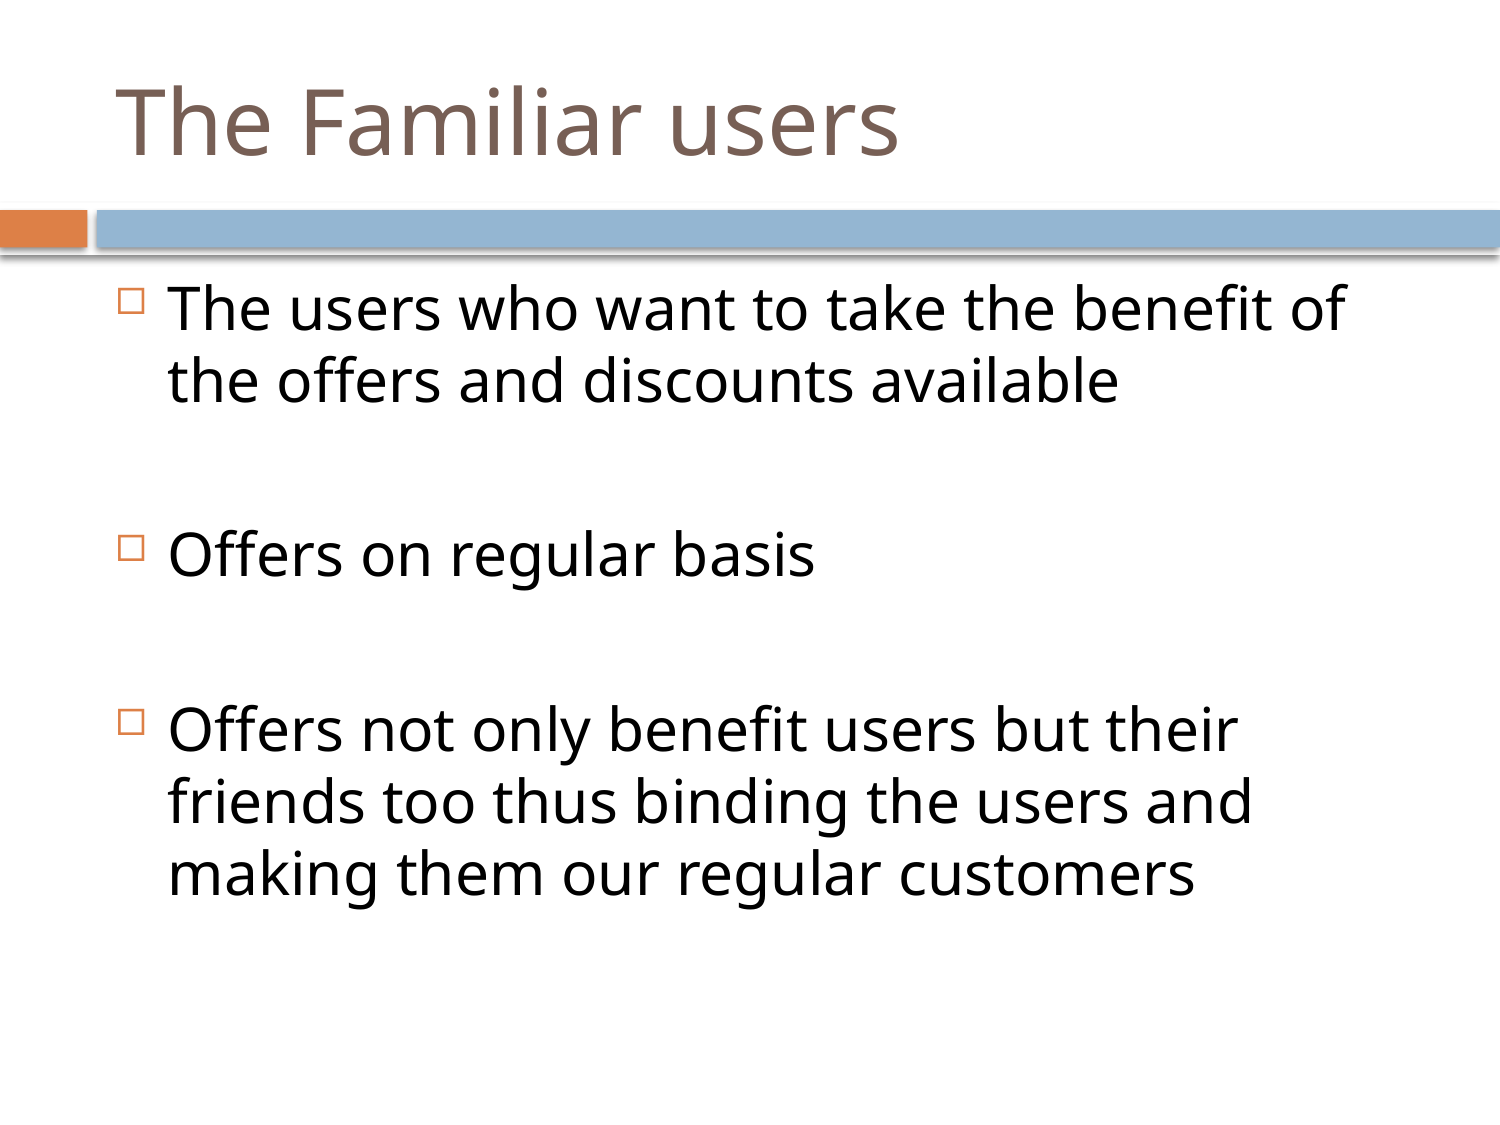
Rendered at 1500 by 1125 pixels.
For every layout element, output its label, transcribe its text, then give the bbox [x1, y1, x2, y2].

list The users who want to take the benefit of the offers and discounts available Offers on regular basis Offers not only benefit users but their friends too thus binding the users and making them our regular customers [100, 262, 1438, 1000]
title The Familiar users [100, 37, 1438, 200]
